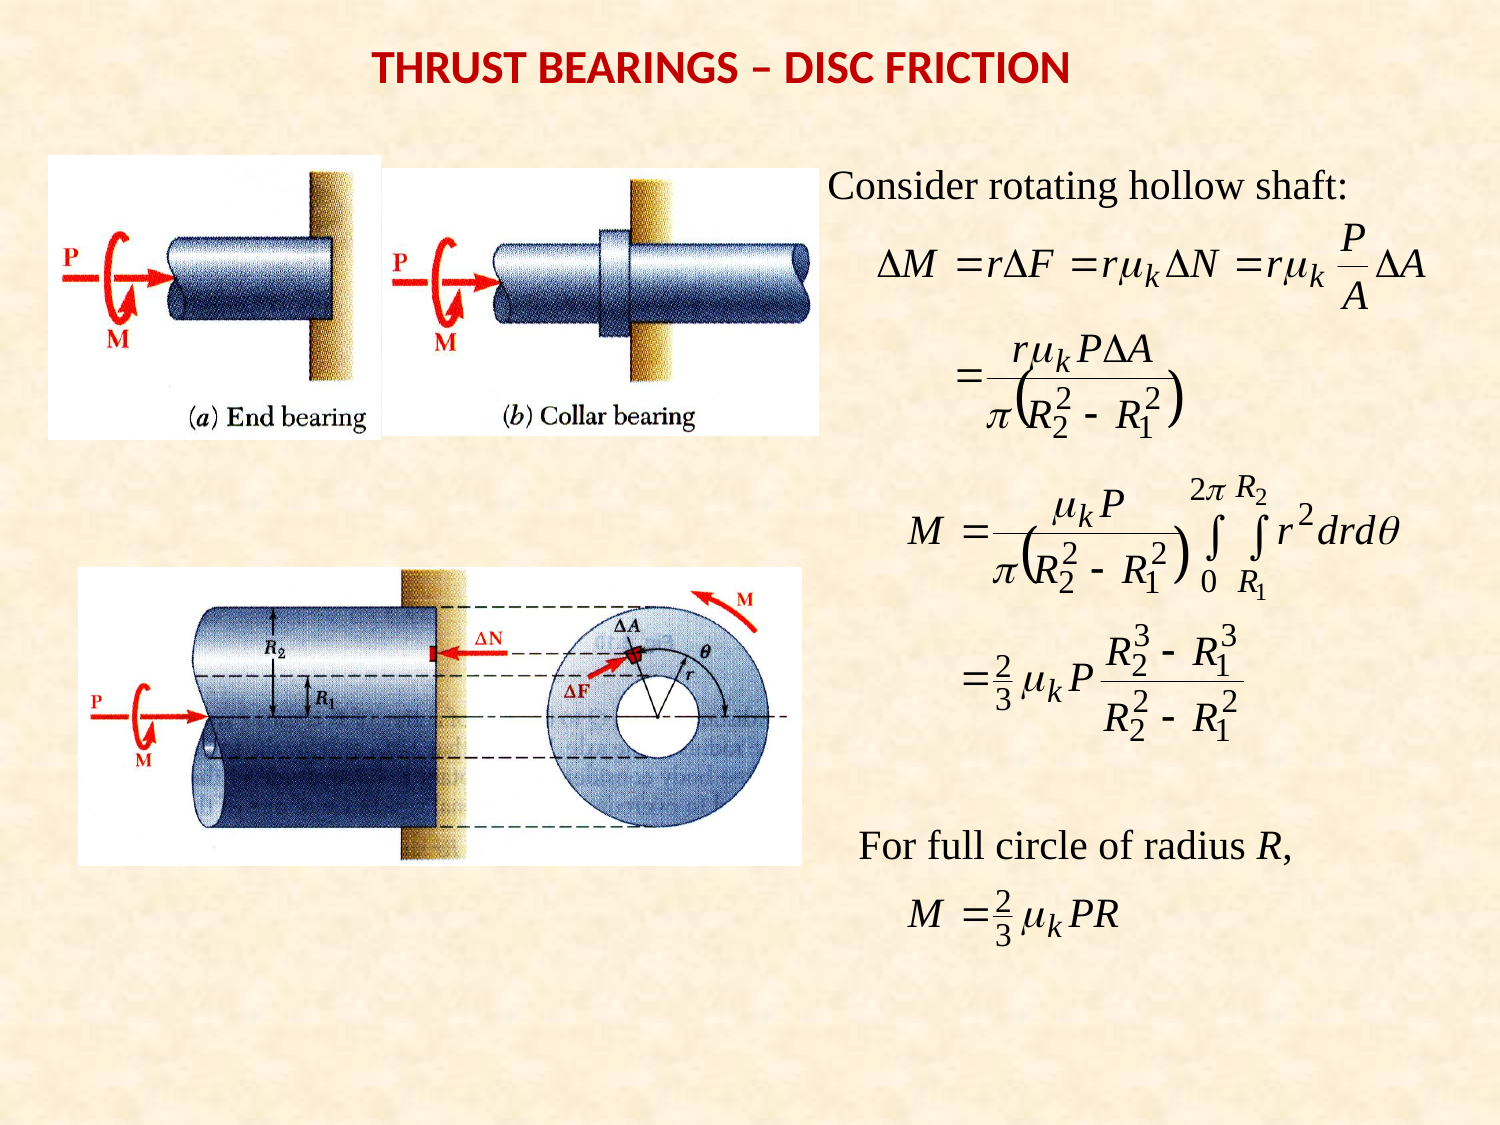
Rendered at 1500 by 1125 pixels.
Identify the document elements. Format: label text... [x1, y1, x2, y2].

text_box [812, 149, 1470, 444]
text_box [903, 466, 1406, 747]
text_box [843, 810, 1392, 953]
title THRUST BEARINGS – DISC FRICTION [46, 27, 1397, 100]
picture [0, 0, 1500, 1125]
